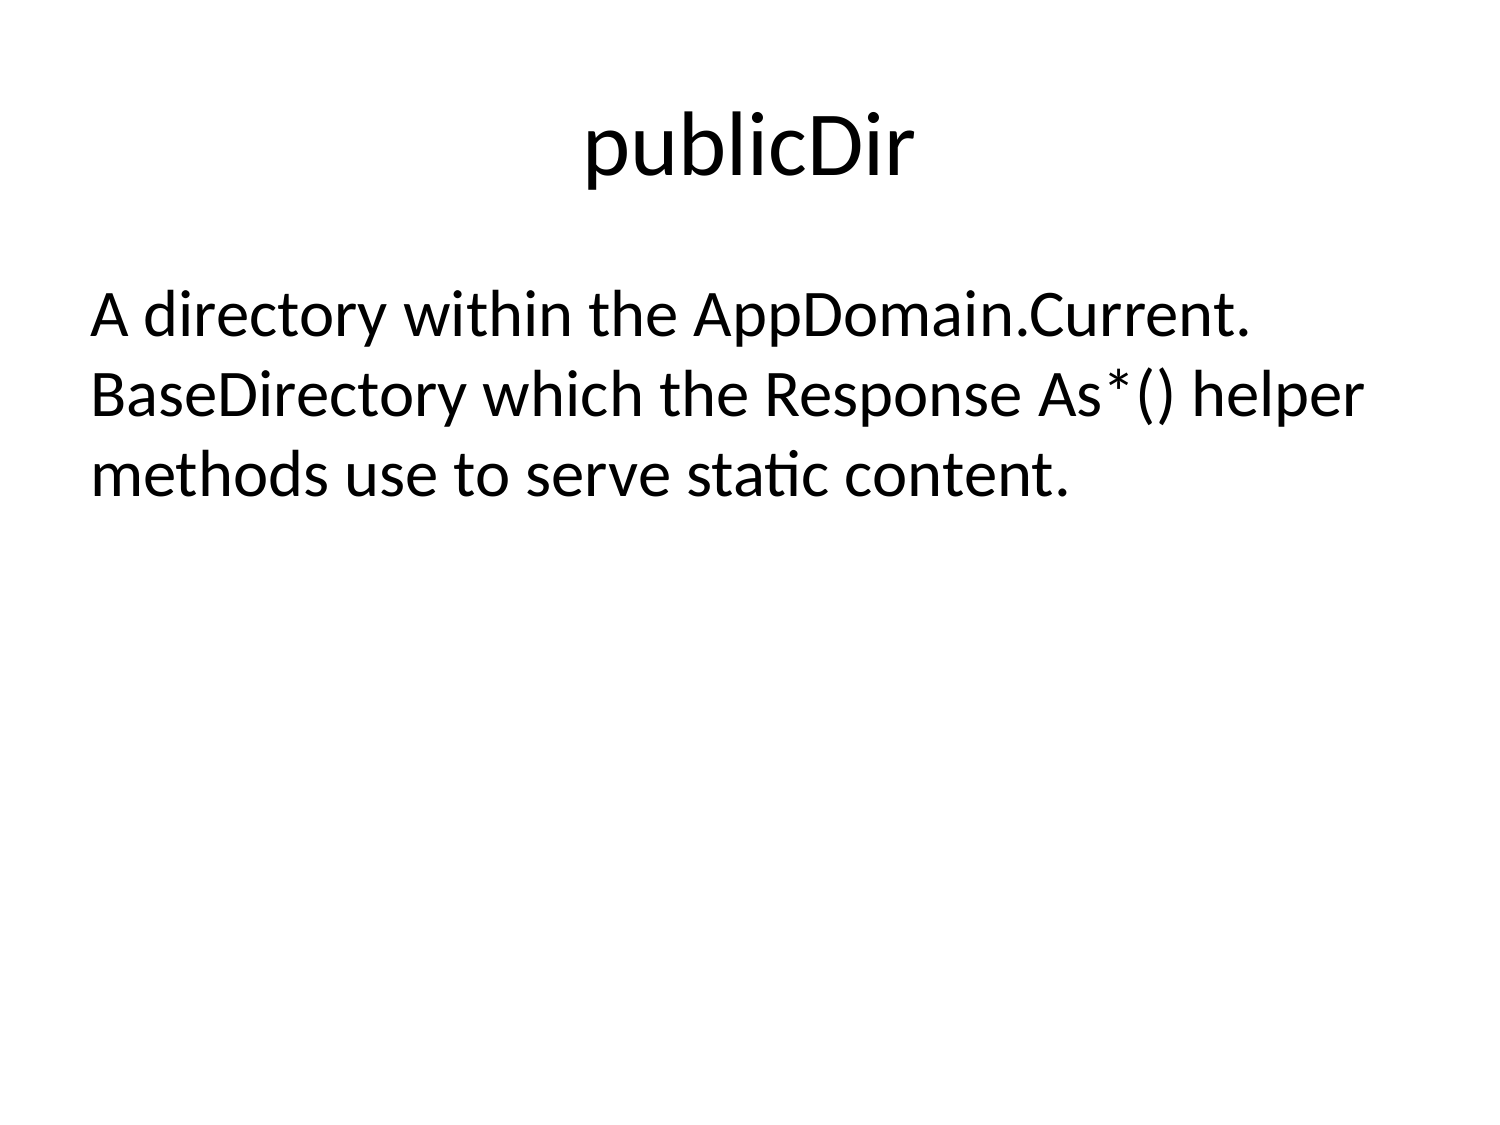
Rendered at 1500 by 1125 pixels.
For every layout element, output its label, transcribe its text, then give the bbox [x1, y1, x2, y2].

list A directory within the AppDomain.Current. BaseDirectory which the Response As*() helper methods use to serve static content. [75, 262, 1425, 1005]
title publicDir [75, 45, 1425, 233]
